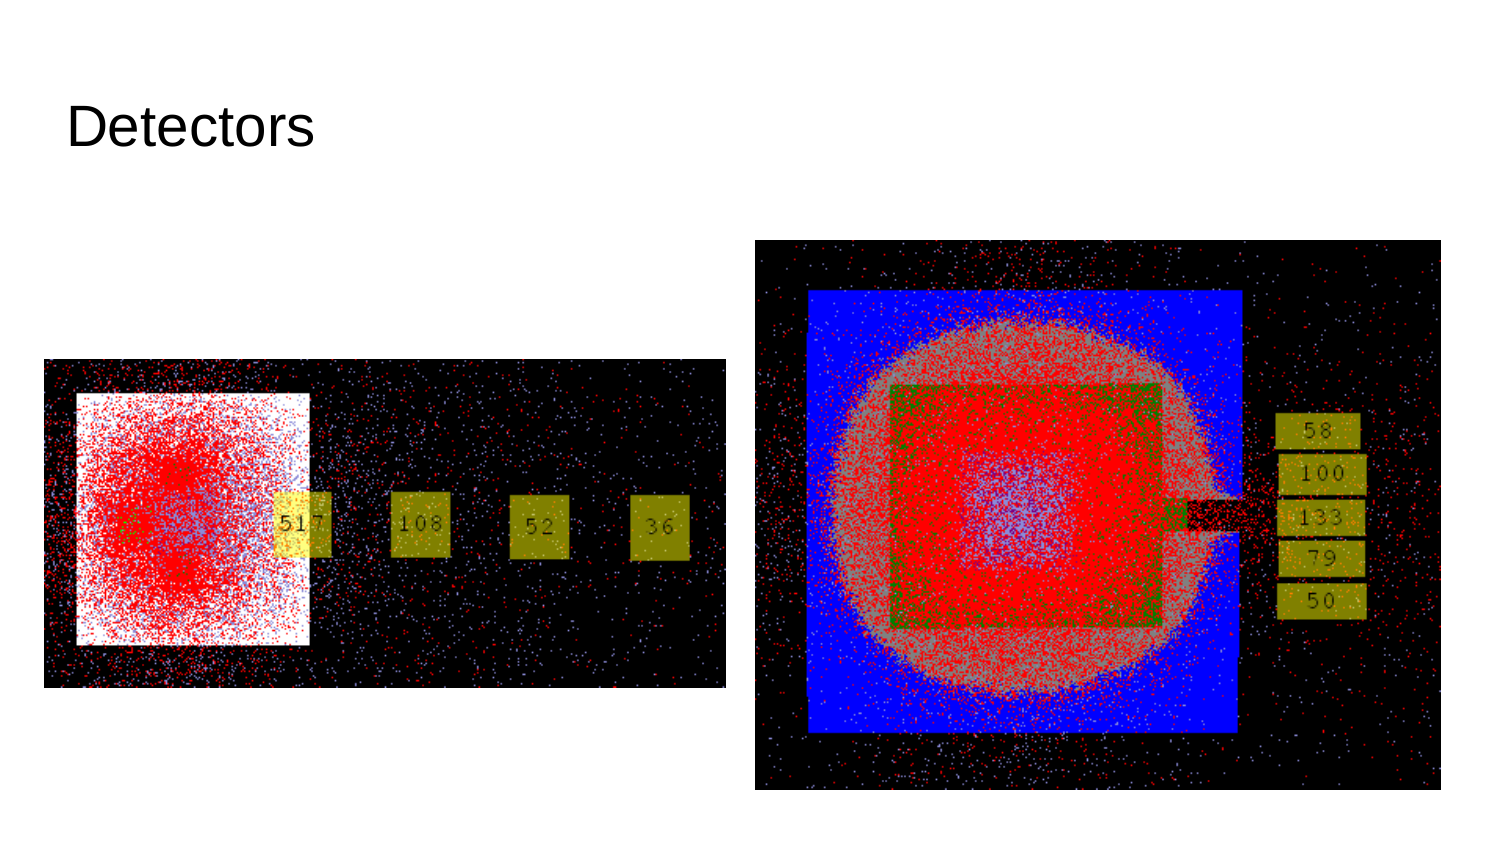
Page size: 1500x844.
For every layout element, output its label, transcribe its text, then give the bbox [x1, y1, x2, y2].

picture [754, 240, 1442, 790]
picture [43, 359, 726, 689]
title Detectors [51, 72, 1449, 167]
